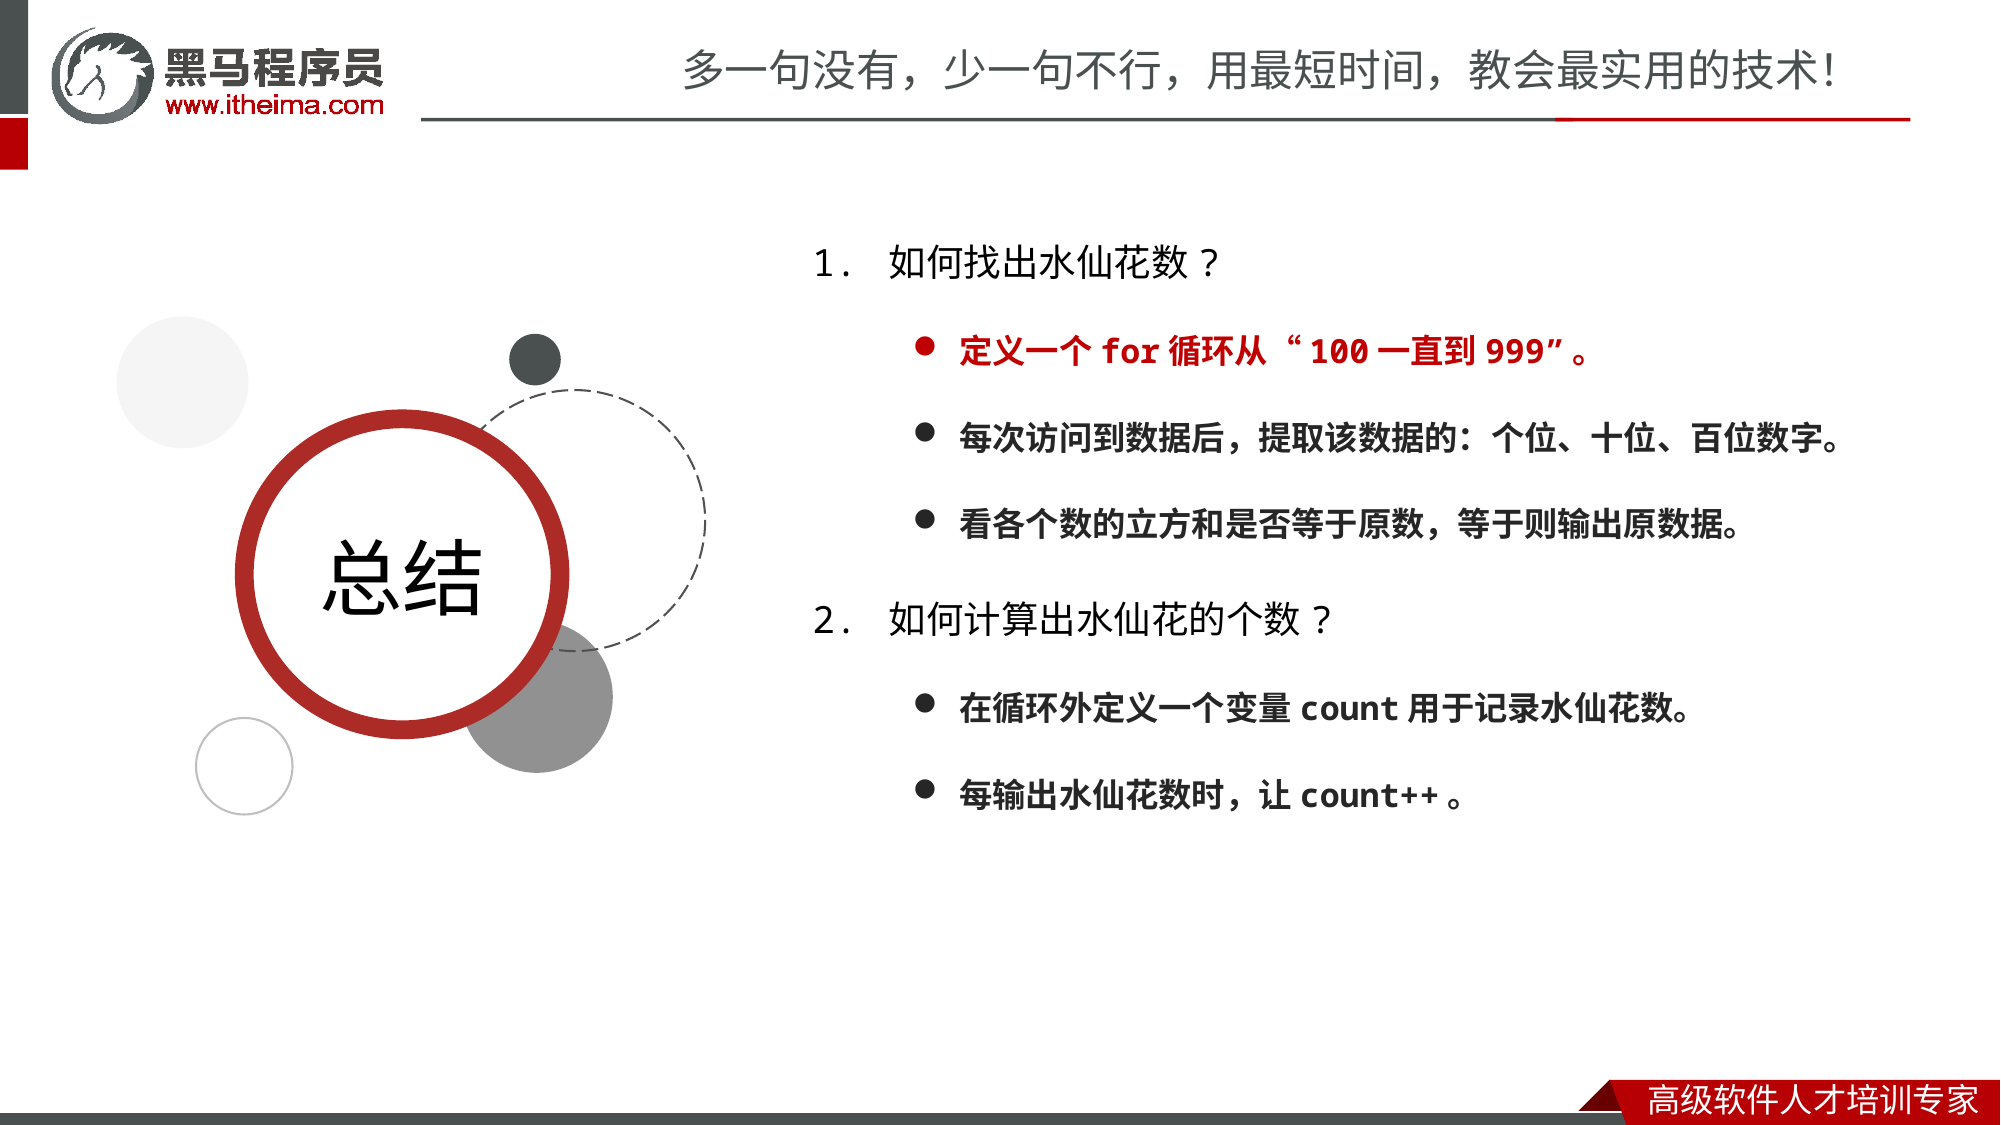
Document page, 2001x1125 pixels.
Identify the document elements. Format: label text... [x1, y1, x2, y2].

picture [50, 26, 384, 125]
list 1. 如何找出水仙花数? 定义一个for循环从“100一直到999”。 每次访问到数据后，提取该数据的：个位、十位、百位数字。 看各个数的立方和是否等于原数，等于则输出原数据。 2. 如何计算出水仙花的个数? 在循环外定义一个变量count用于记录水仙花数。 每输出水仙花数时，让count++。 [797, 226, 1942, 966]
